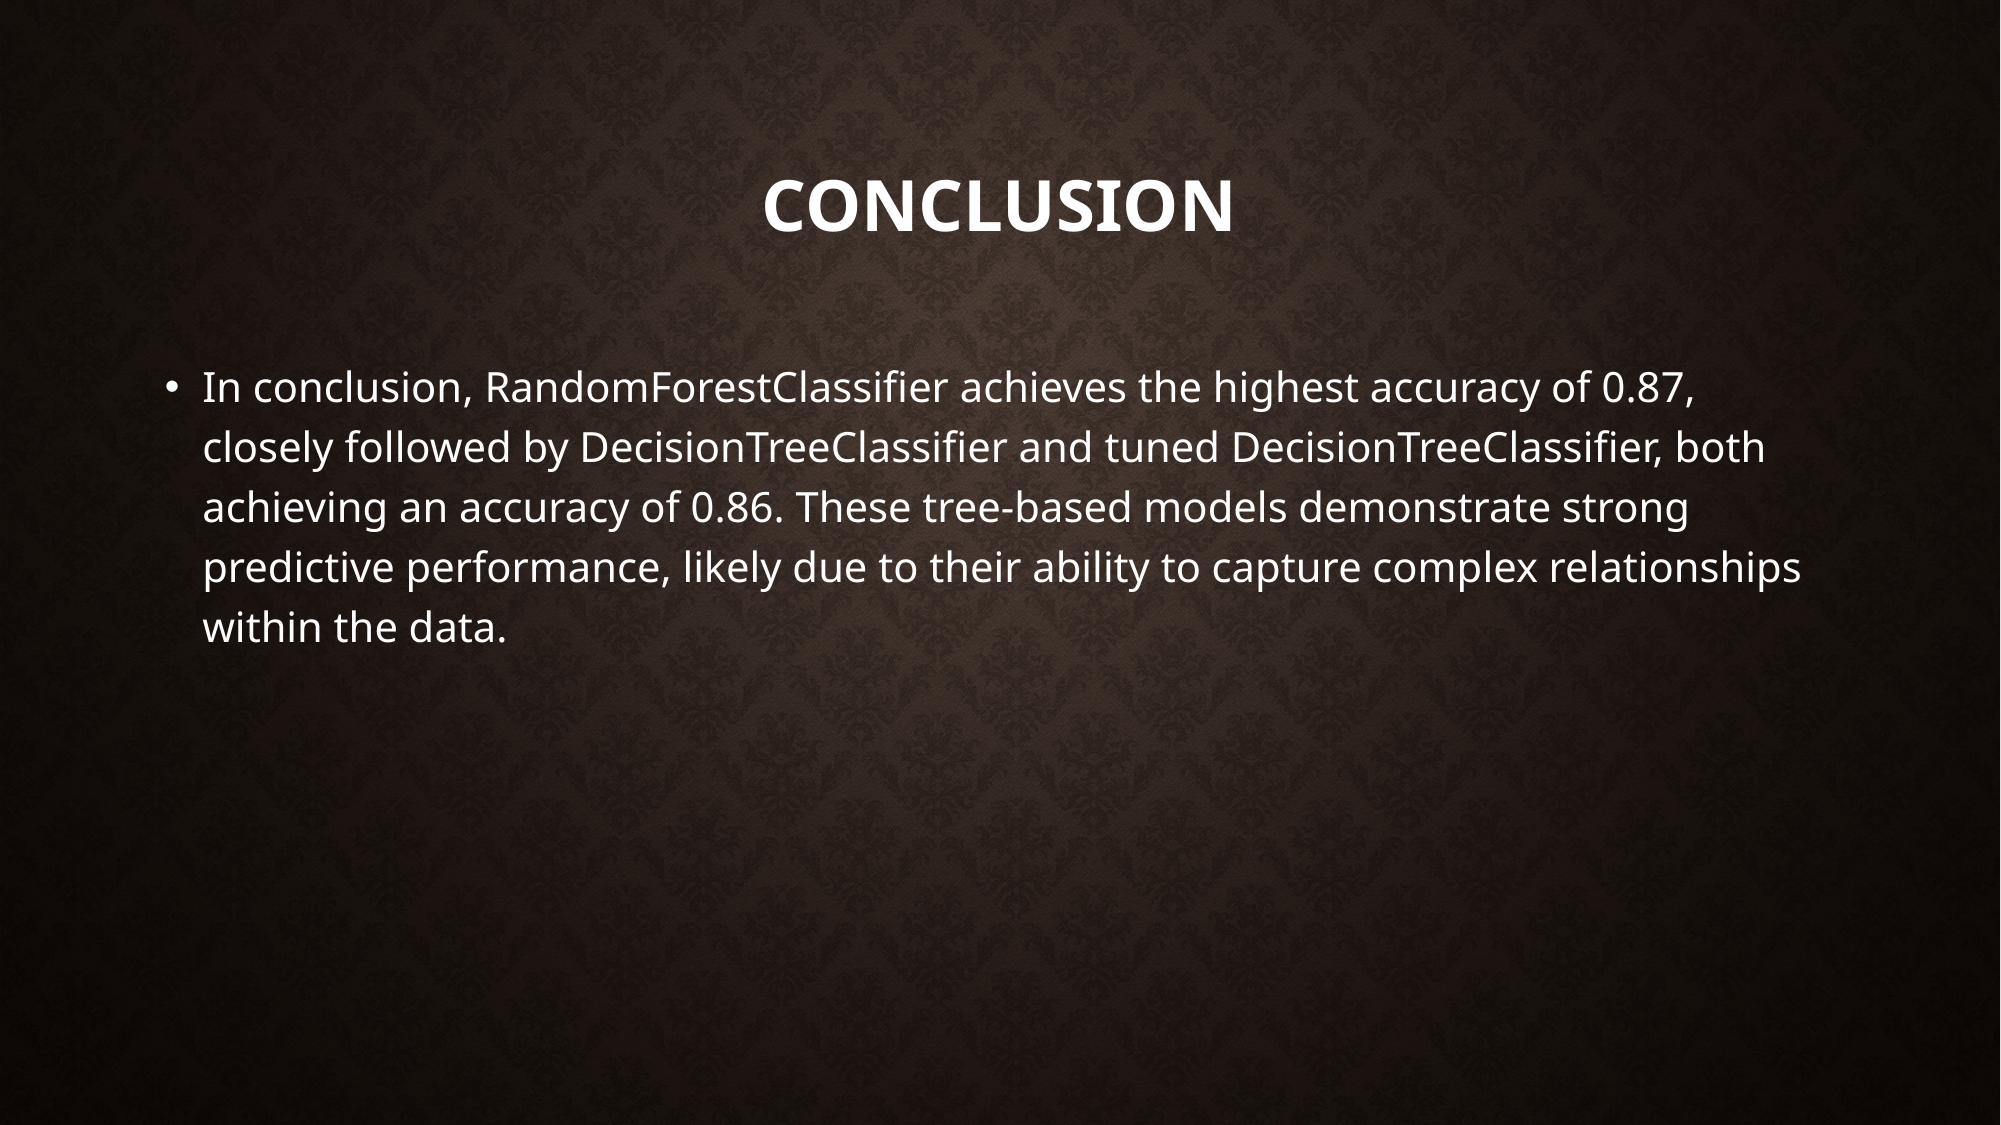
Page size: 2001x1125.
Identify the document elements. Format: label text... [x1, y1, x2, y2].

title Conclusion [149, 99, 1849, 318]
list In conclusion, RandomForestClassifier achieves the highest accuracy of 0.87, closely followed by DecisionTreeClassifier and tuned DecisionTreeClassifier, both achieving an accuracy of 0.86. These tree-based models demonstrate strong predictive performance, likely due to their ability to capture complex relationships within the data. [149, 343, 1849, 950]
